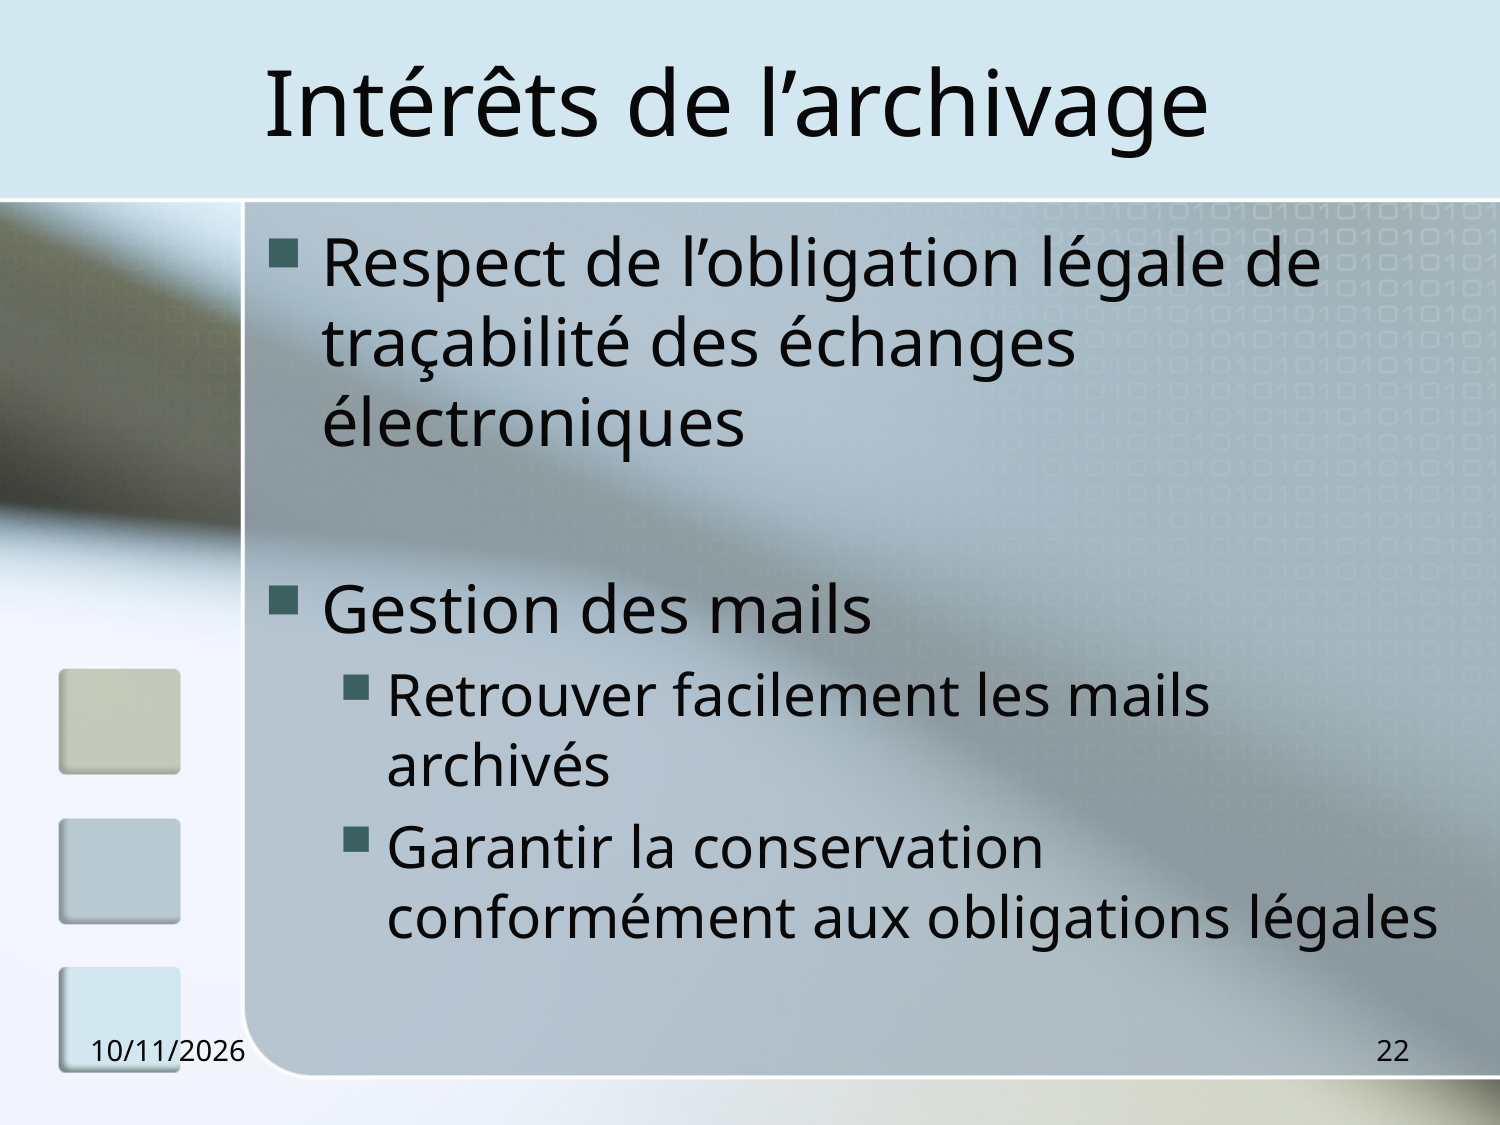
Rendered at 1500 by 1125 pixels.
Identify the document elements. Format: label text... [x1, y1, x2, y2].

list Respect de l’obligation légale de traçabilité des échanges électroniques Gestion des mails Retrouver facilement les mails archivés Garantir la conservation conformément aux obligations légales [249, 212, 1463, 1076]
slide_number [74, 1024, 426, 1103]
picture [0, 0, 1500, 1125]
slide_number 22 [1074, 1024, 1426, 1103]
title Intérêts de l’archivage [249, 12, 1462, 188]
